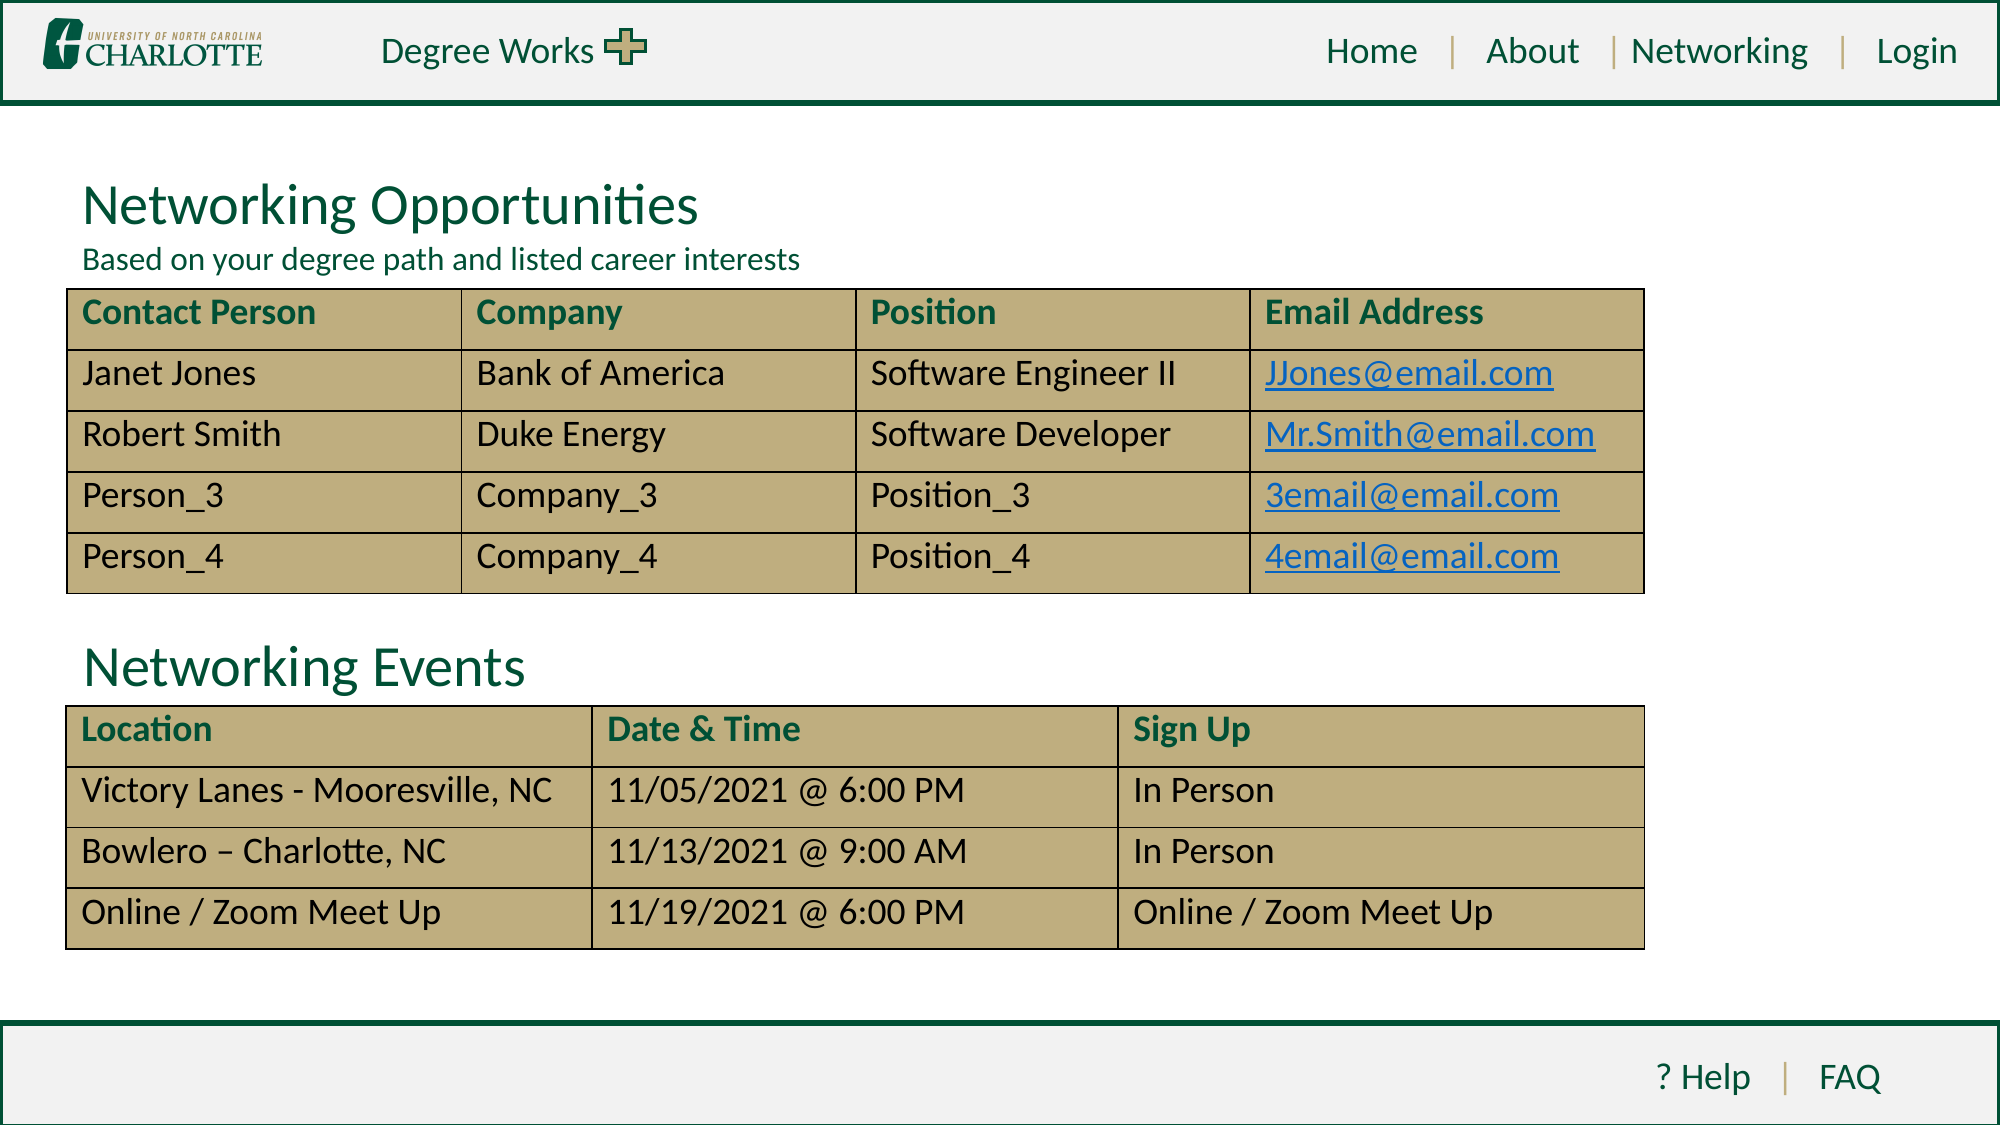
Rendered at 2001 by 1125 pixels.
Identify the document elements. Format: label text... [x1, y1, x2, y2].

table_header Contact Person [68, 290, 461, 349]
text_box [604, 28, 647, 65]
table_header Sign Up [1119, 707, 1644, 766]
table_cell Company_4 [462, 534, 855, 593]
table_cell Robert Smith [68, 412, 461, 471]
table_cell Position_4 [857, 534, 1249, 593]
table_cell Online / Zoom Meet Up [67, 889, 591, 948]
table_cell Company_3 [462, 473, 855, 532]
table_header Company [462, 290, 855, 349]
table_cell 3email@email.com [1251, 473, 1643, 532]
table_cell 11/13/2021 @ 9:00 AM [593, 828, 1117, 887]
table_cell Duke Energy [462, 412, 855, 471]
text_box Home | About | Networking | Login [1284, 18, 2000, 79]
table_header Position [857, 290, 1249, 349]
table_cell 11/19/2021 @ 6:00 PM [593, 889, 1117, 948]
table_header Date & Time [593, 707, 1117, 766]
table_cell Person_4 [68, 534, 461, 593]
table_cell Bowlero – Charlotte, NC [67, 828, 591, 887]
table_cell JJones@email.com [1251, 351, 1643, 410]
text_box Degree Works [314, 19, 794, 79]
table_cell In Person [1119, 768, 1644, 827]
table_header Location [67, 707, 591, 766]
table_cell Software Developer [857, 412, 1249, 471]
table_cell 4email@email.com [1251, 534, 1643, 593]
table_cell Bank of America [462, 351, 855, 410]
table_cell Person_3 [68, 473, 461, 532]
table_cell 11/05/2021 @ 6:00 PM [593, 768, 1117, 827]
table_cell Software Engineer II [857, 351, 1249, 410]
text_box Networking Events [68, 621, 559, 705]
text_box Based on your degree path and listed career interests [67, 229, 956, 285]
text_box Networking Opportunities [67, 158, 759, 229]
picture [0, 0, 314, 146]
text_box [314, 0, 2000, 104]
text_box [0, 1022, 2000, 1125]
table_cell Janet Jones [68, 351, 461, 410]
text_box ? Help | FAQ [1626, 1044, 1910, 1105]
table_header Email Address [1251, 290, 1643, 349]
table_cell Online / Zoom Meet Up [1119, 889, 1644, 948]
table_cell Position_3 [857, 473, 1249, 532]
table_cell In Person [1119, 828, 1644, 887]
table_cell Mr.Smith@email.com [1251, 412, 1643, 471]
table_cell Victory Lanes - Mooresville, NC [67, 768, 591, 827]
